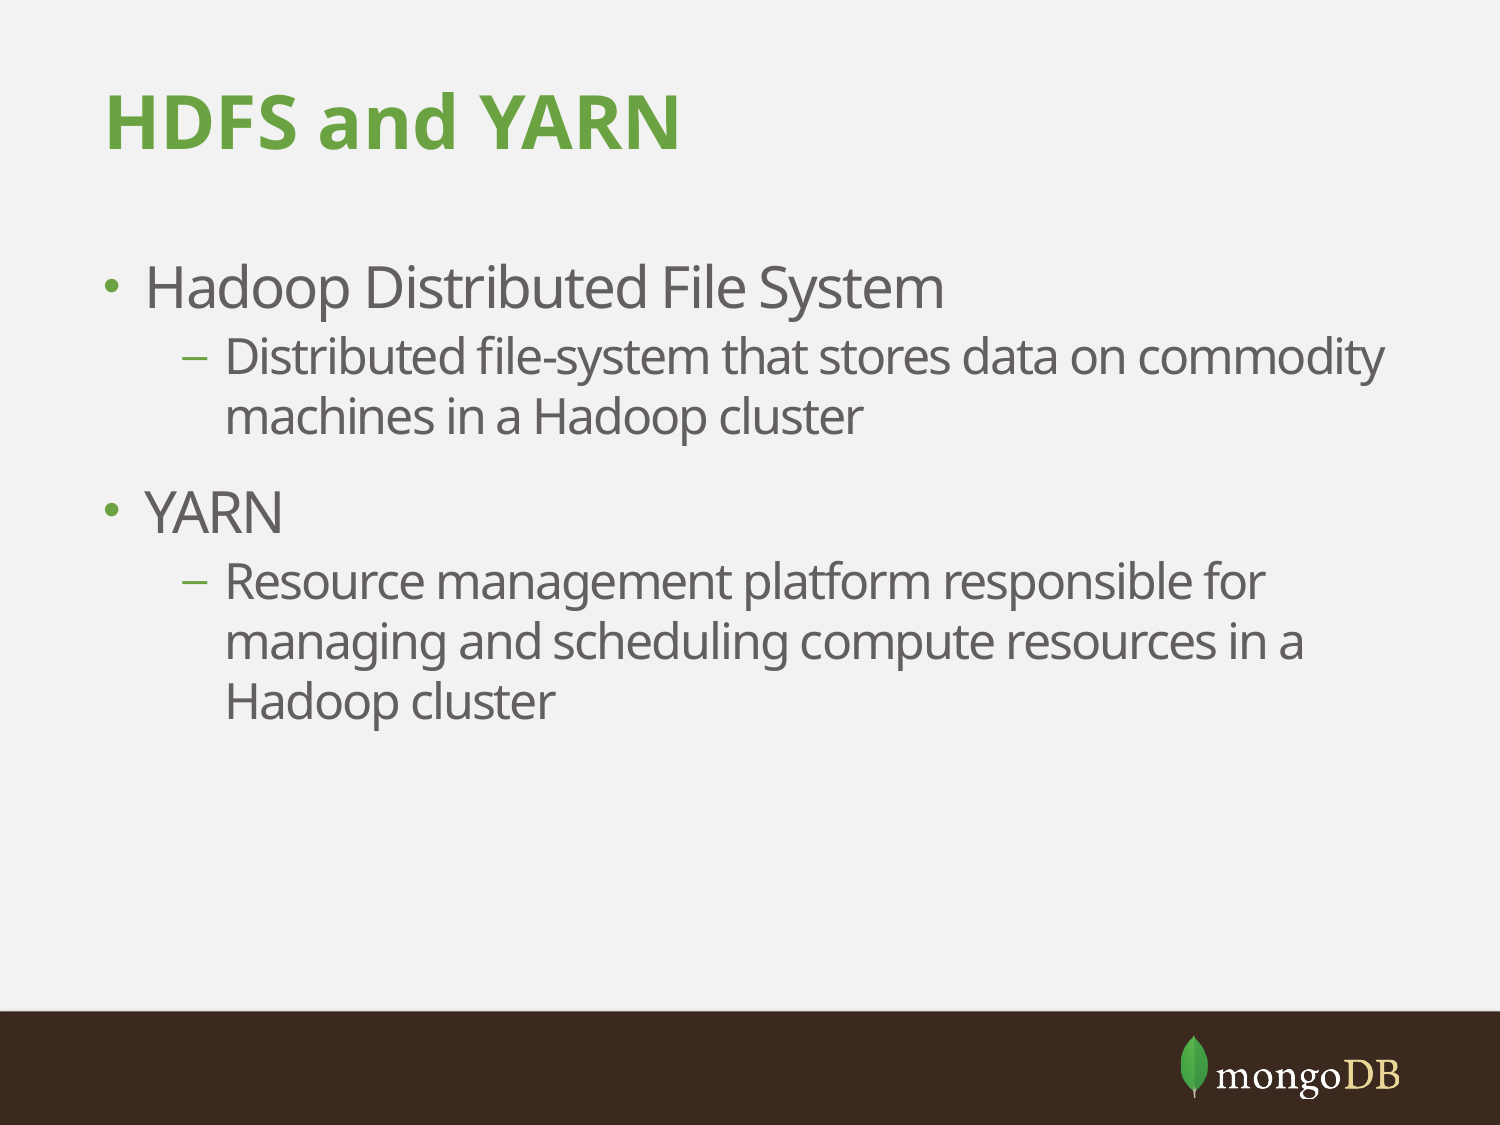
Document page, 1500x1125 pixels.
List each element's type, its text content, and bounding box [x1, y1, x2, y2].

list Hadoop Distributed File System Distributed file-system that stores data on commodity machines in a Hadoop cluster YARN Resource management platform responsible for managing and scheduling compute resources in a Hadoop cluster [103, 246, 1399, 964]
title HDFS and YARN [103, 55, 1399, 195]
